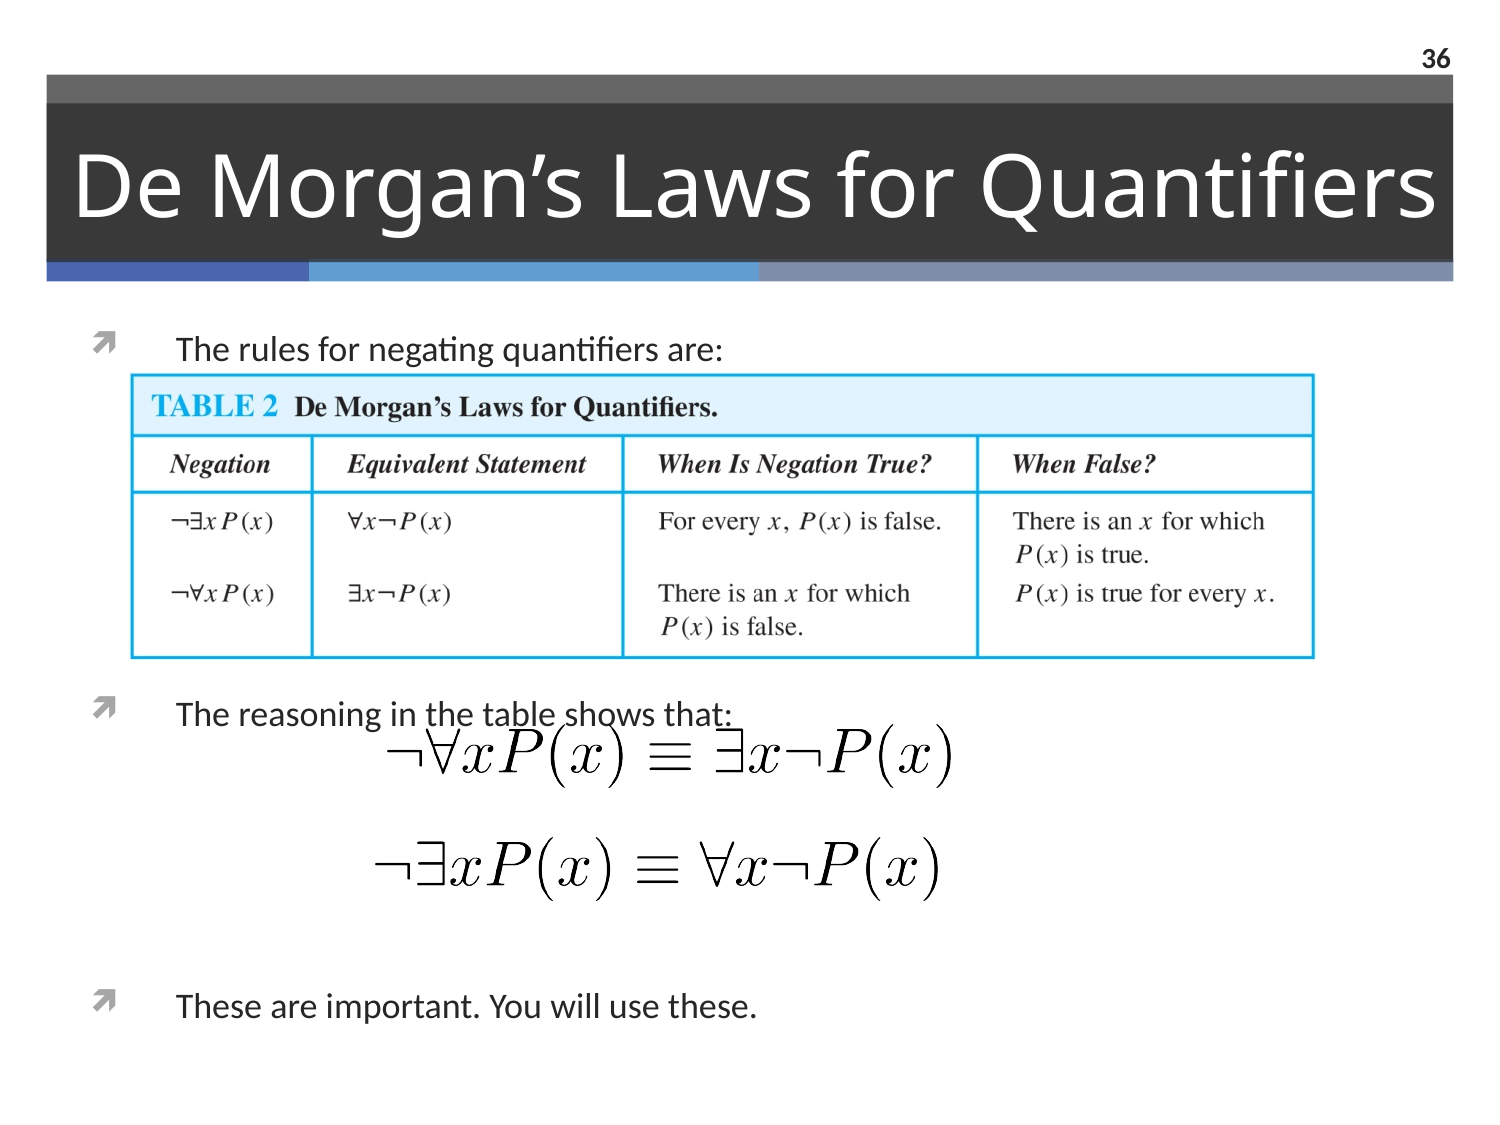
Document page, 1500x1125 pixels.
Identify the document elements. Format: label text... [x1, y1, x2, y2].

title De Morgan’s Laws for Quantifiers [46, 103, 1454, 263]
picture [374, 836, 939, 901]
list The rules for negating quantifiers are: The reasoning in the table shows that: These are important. You will use these. [75, 317, 1425, 1038]
picture [127, 371, 1319, 661]
picture [386, 724, 951, 789]
slide_number 36 [1362, 27, 1466, 87]
